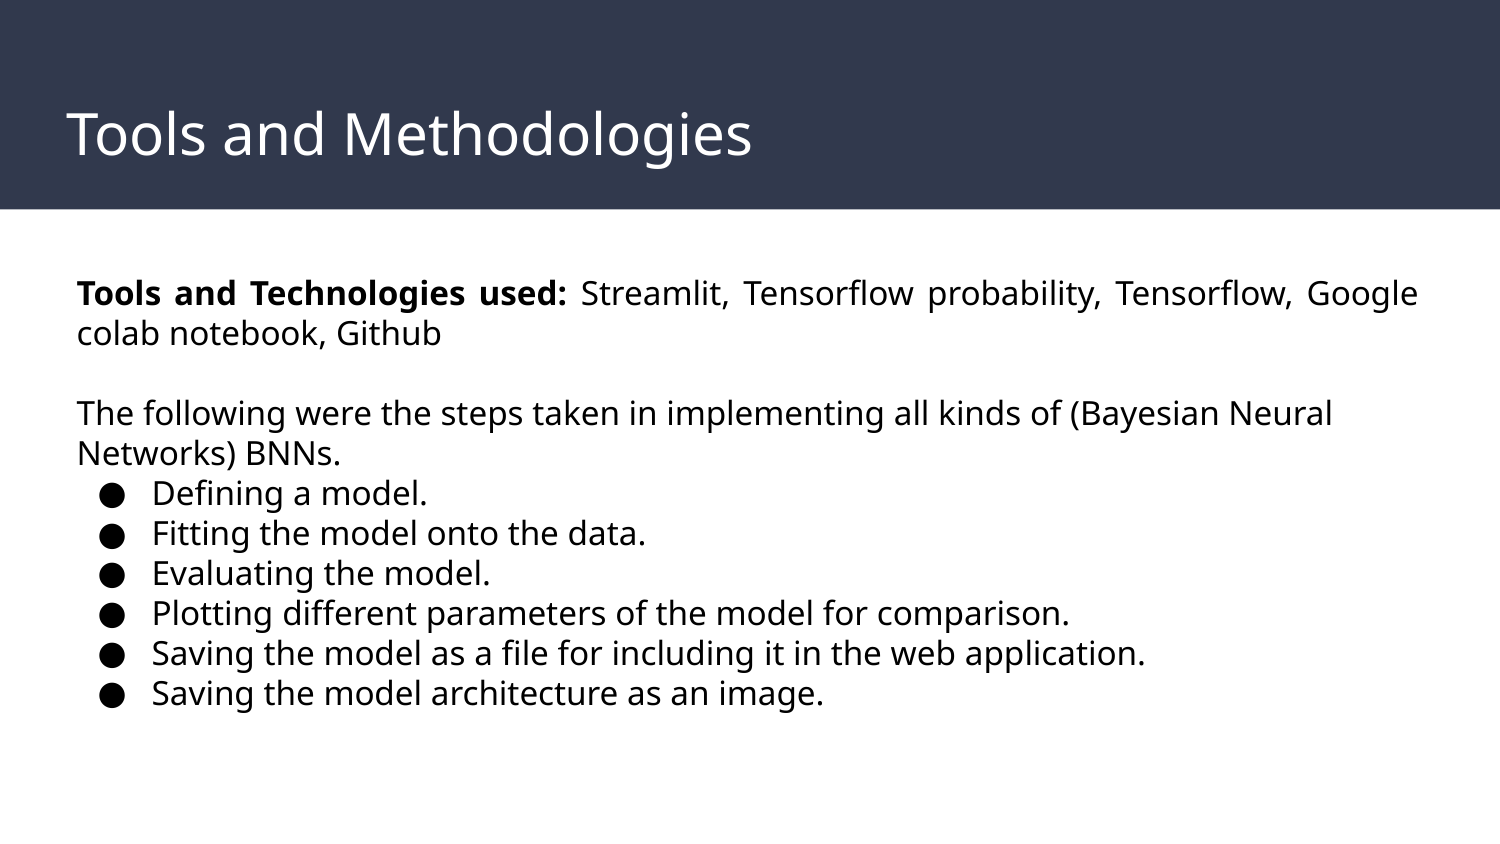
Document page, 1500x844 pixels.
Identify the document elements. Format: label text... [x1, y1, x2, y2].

title Tools and Methodologies [51, 82, 1449, 185]
text_box Tools and Technologies used: Streamlit, Tensorflow probability, Tensorflow, Google colab notebook, Github The following were the steps taken in implementing all kinds of (Bayesian Neural Networks) BNNs. Defining a model. Fitting the model onto the data. Evaluating the model. Plotting different parameters of the model for comparison. Saving the model as a file for including it in the web application. Saving the model architecture as an image. [61, 257, 1435, 727]
